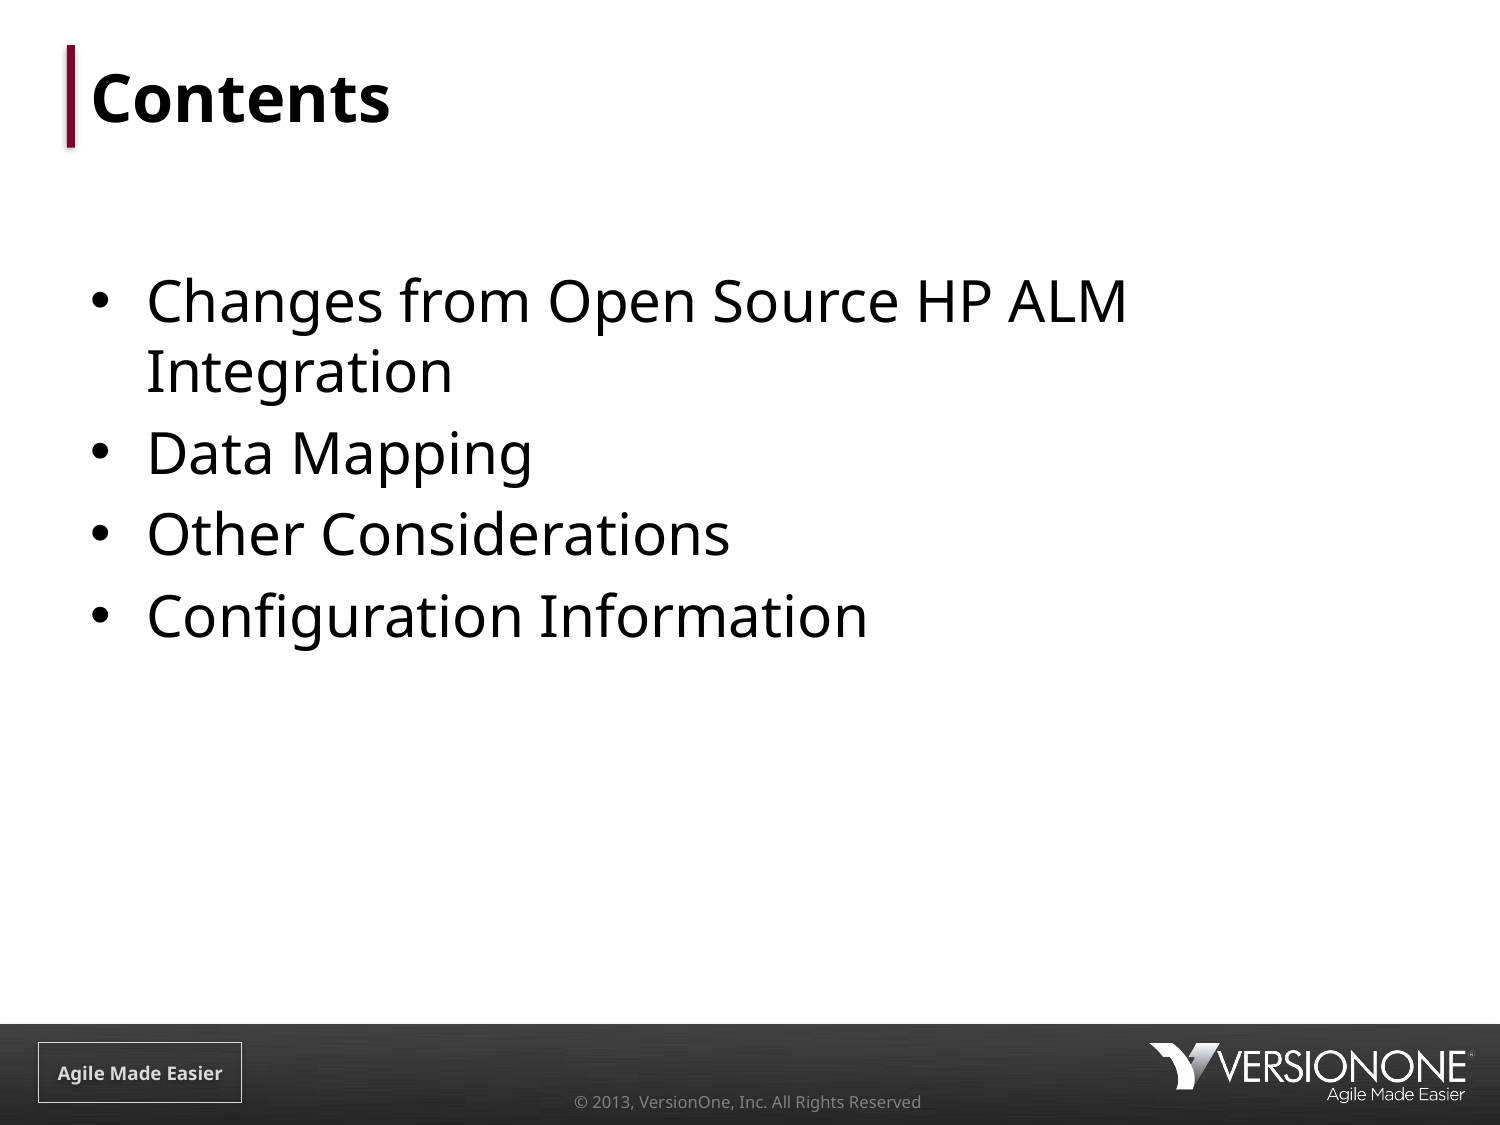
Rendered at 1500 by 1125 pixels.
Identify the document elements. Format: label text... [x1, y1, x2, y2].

list Changes from Open Source HP ALM Integration Data Mapping Other Considerations Configuration Information [75, 174, 1425, 1005]
picture [0, 1024, 1500, 1125]
title Contents [75, 45, 1425, 147]
